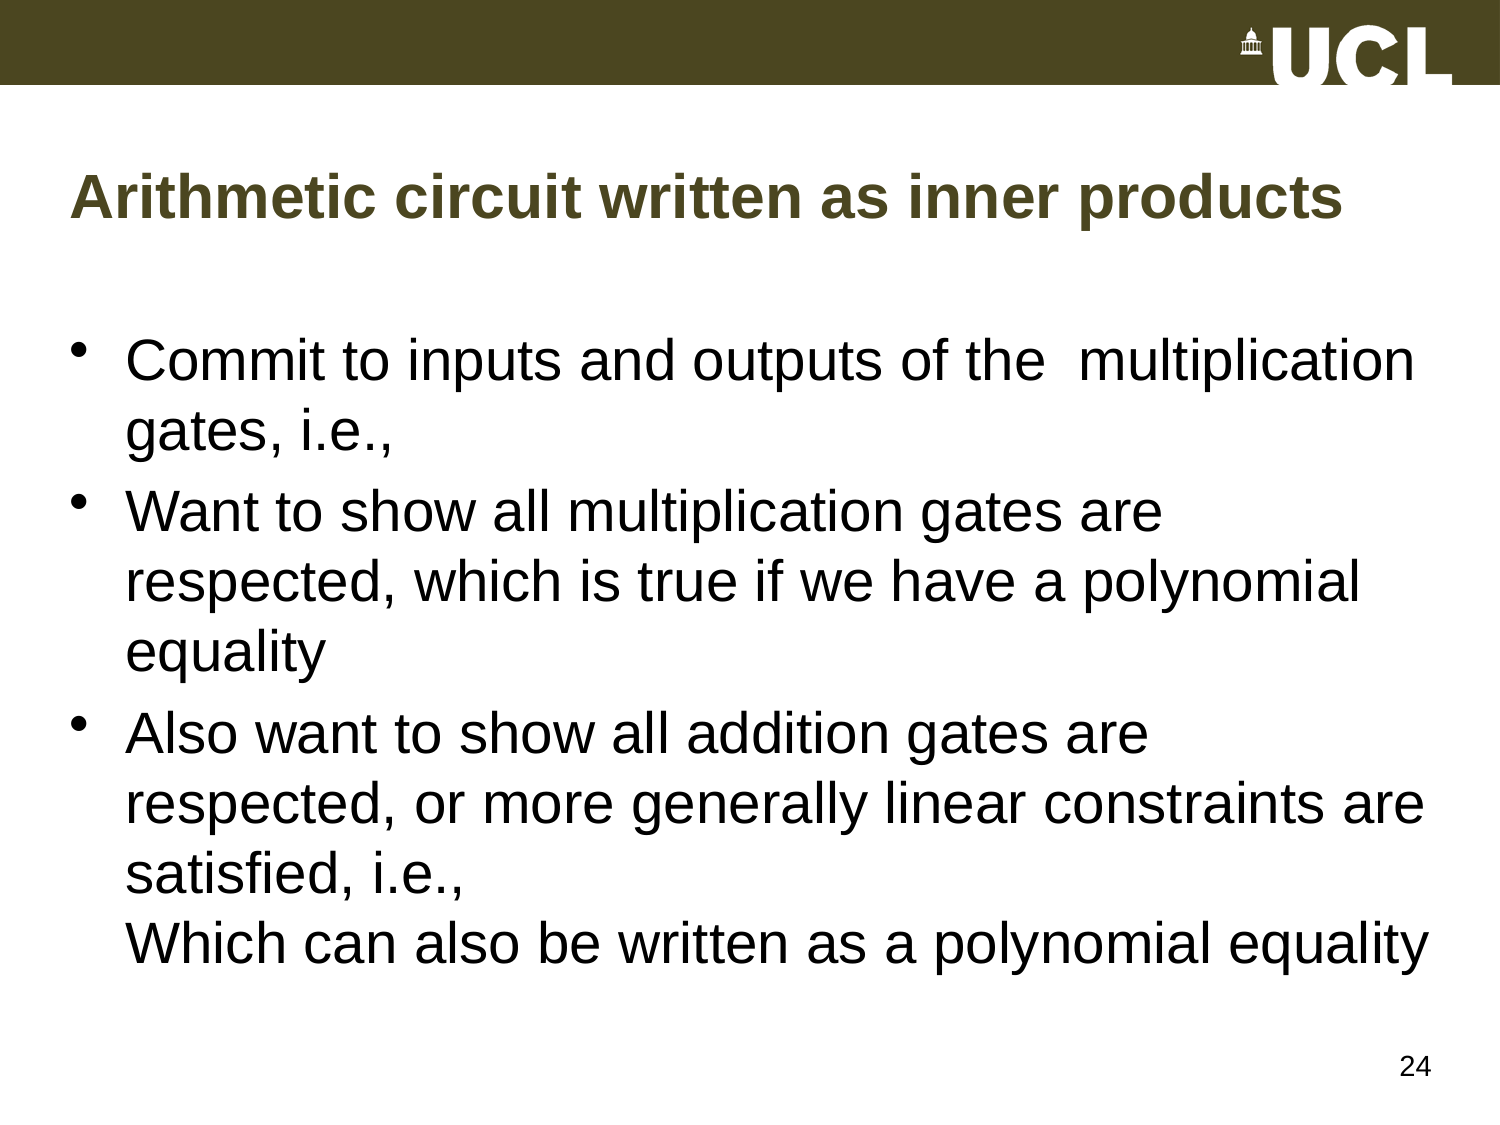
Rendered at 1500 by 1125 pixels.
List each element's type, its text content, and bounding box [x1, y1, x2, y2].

picture [0, 0, 1500, 85]
slide_number 24 [1281, 1039, 1447, 1118]
title Arithmetic circuit written as inner products [54, 148, 1447, 362]
